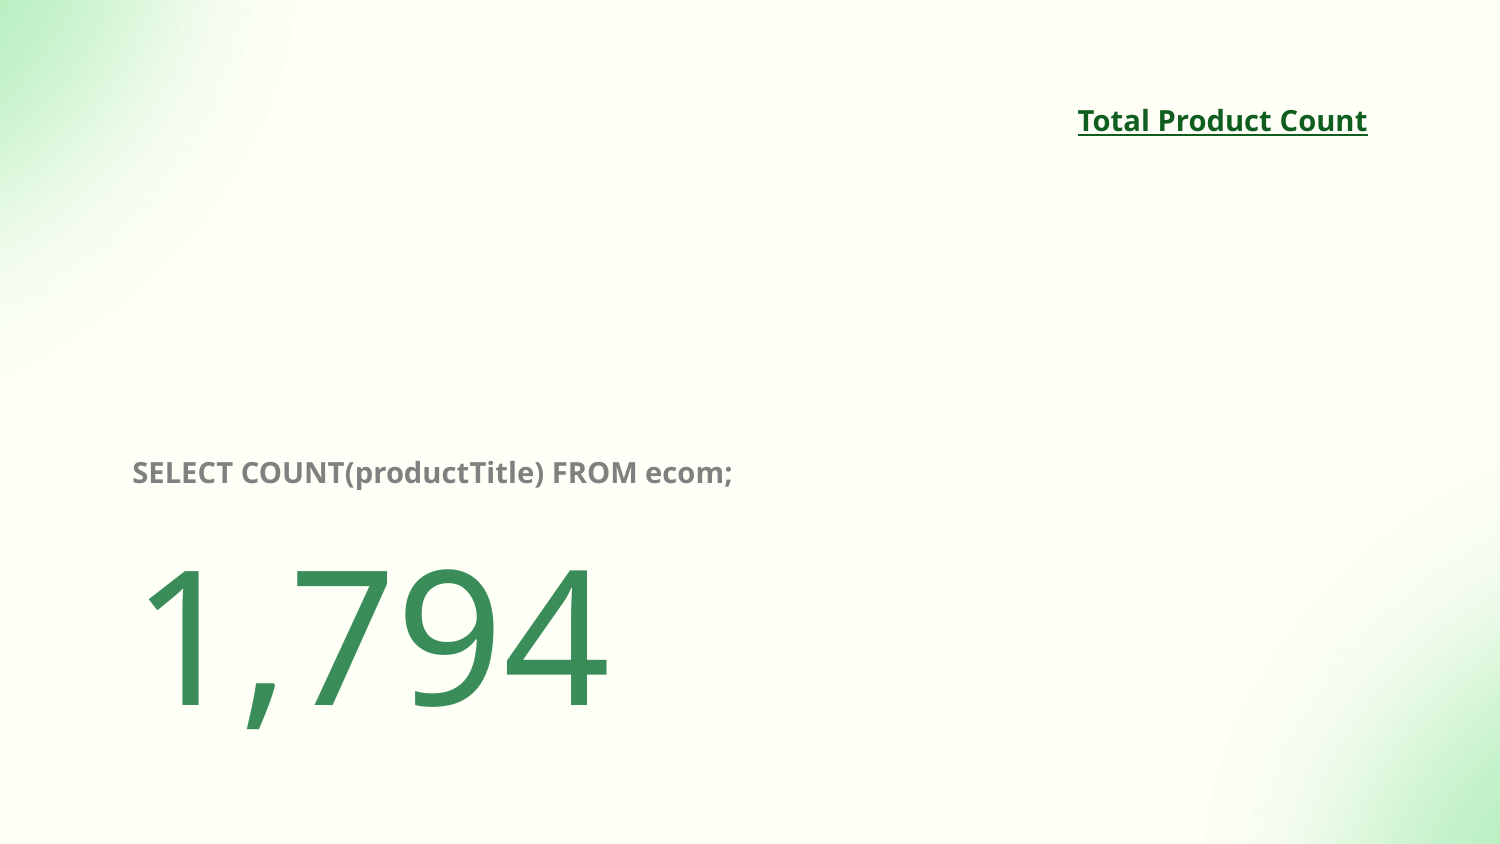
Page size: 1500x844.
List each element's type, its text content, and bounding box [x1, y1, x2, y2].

subtitle Total Product Count [750, 87, 1383, 152]
picture [827, 102, 1500, 844]
text_box SELECT COUNT(productTitle) FROM ecom; [117, 439, 1059, 504]
title 1,794 [117, 503, 1383, 756]
picture [0, 0, 673, 742]
